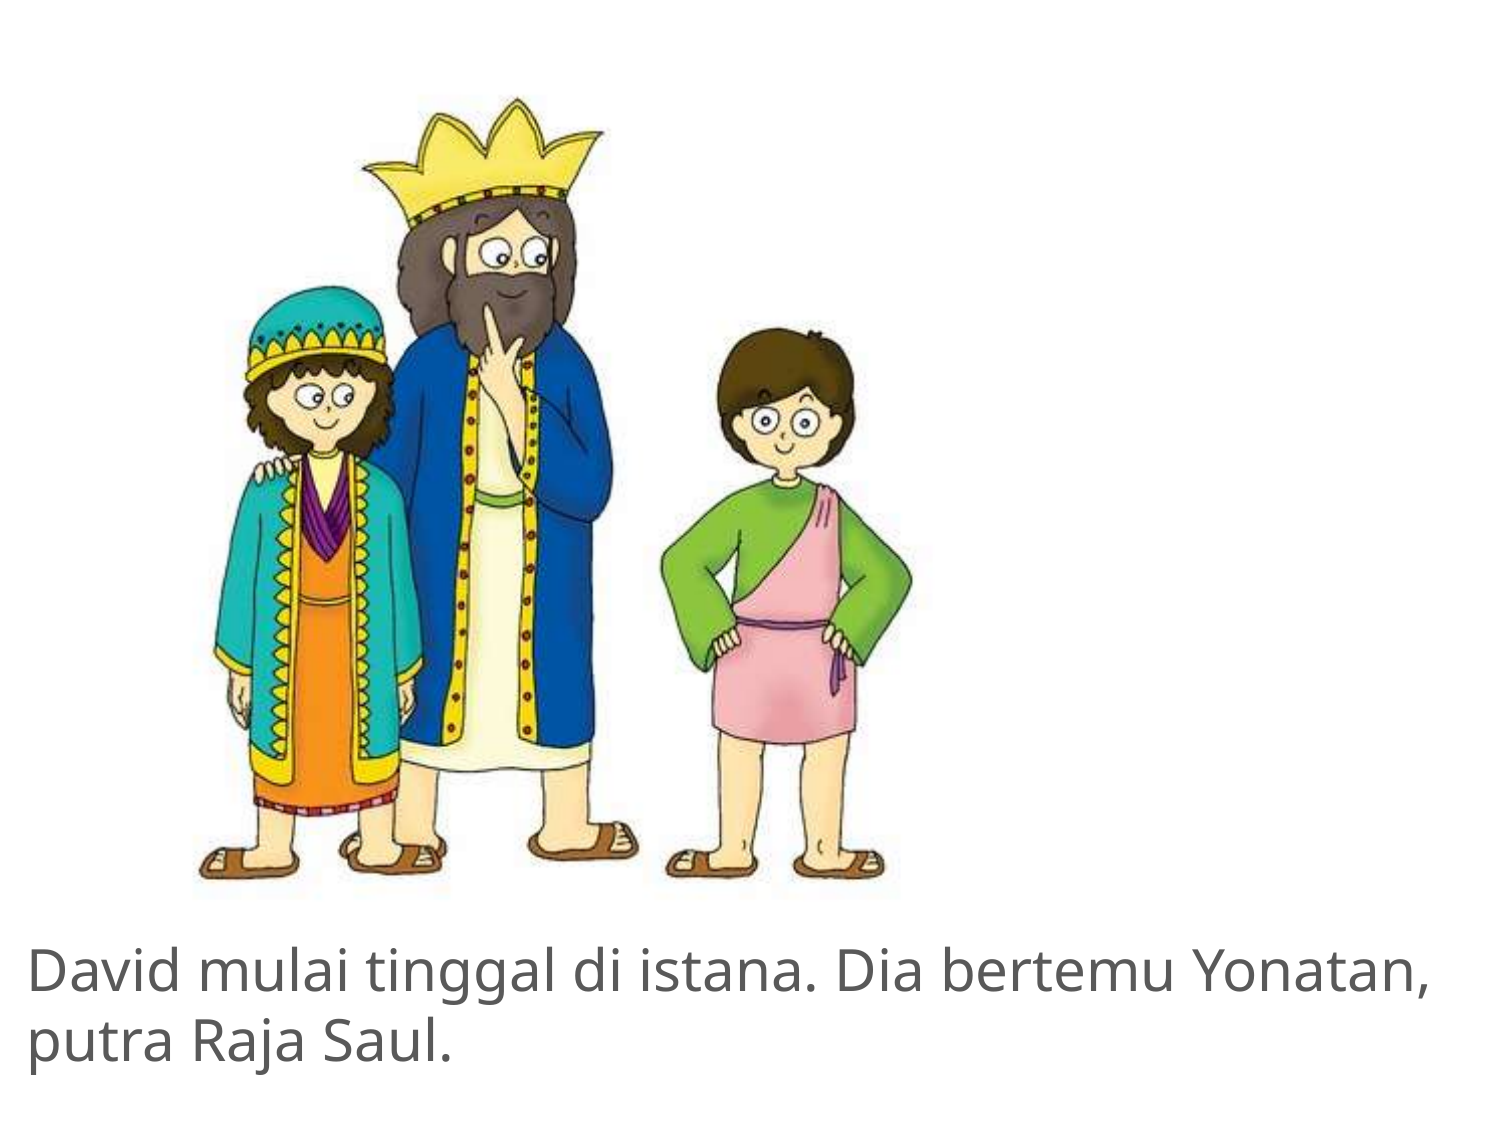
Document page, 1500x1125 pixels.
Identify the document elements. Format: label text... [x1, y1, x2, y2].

picture [97, 0, 1403, 926]
text_box David mulai tinggal di istana. Dia bertemu Yonatan, putra Raja Saul. [11, 925, 1483, 1081]
